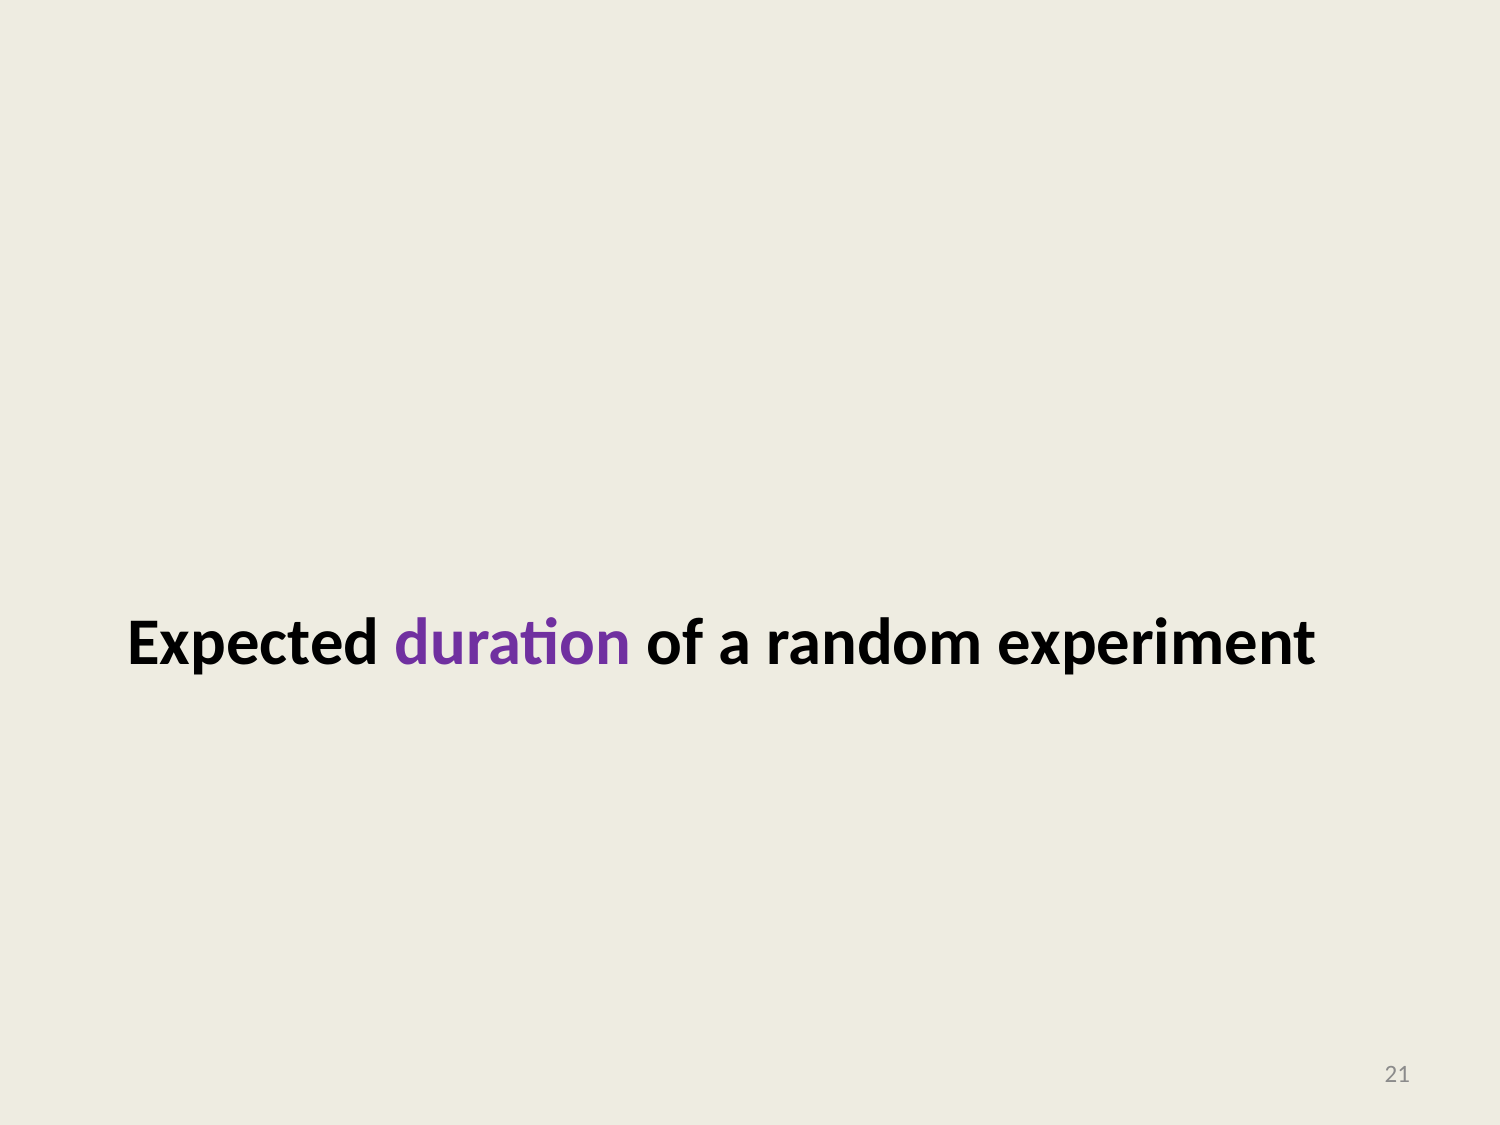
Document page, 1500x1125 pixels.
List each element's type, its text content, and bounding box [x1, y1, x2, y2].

slide_number 21 [1074, 1042, 1425, 1103]
list Expected duration of a random experiment [112, 439, 1388, 686]
